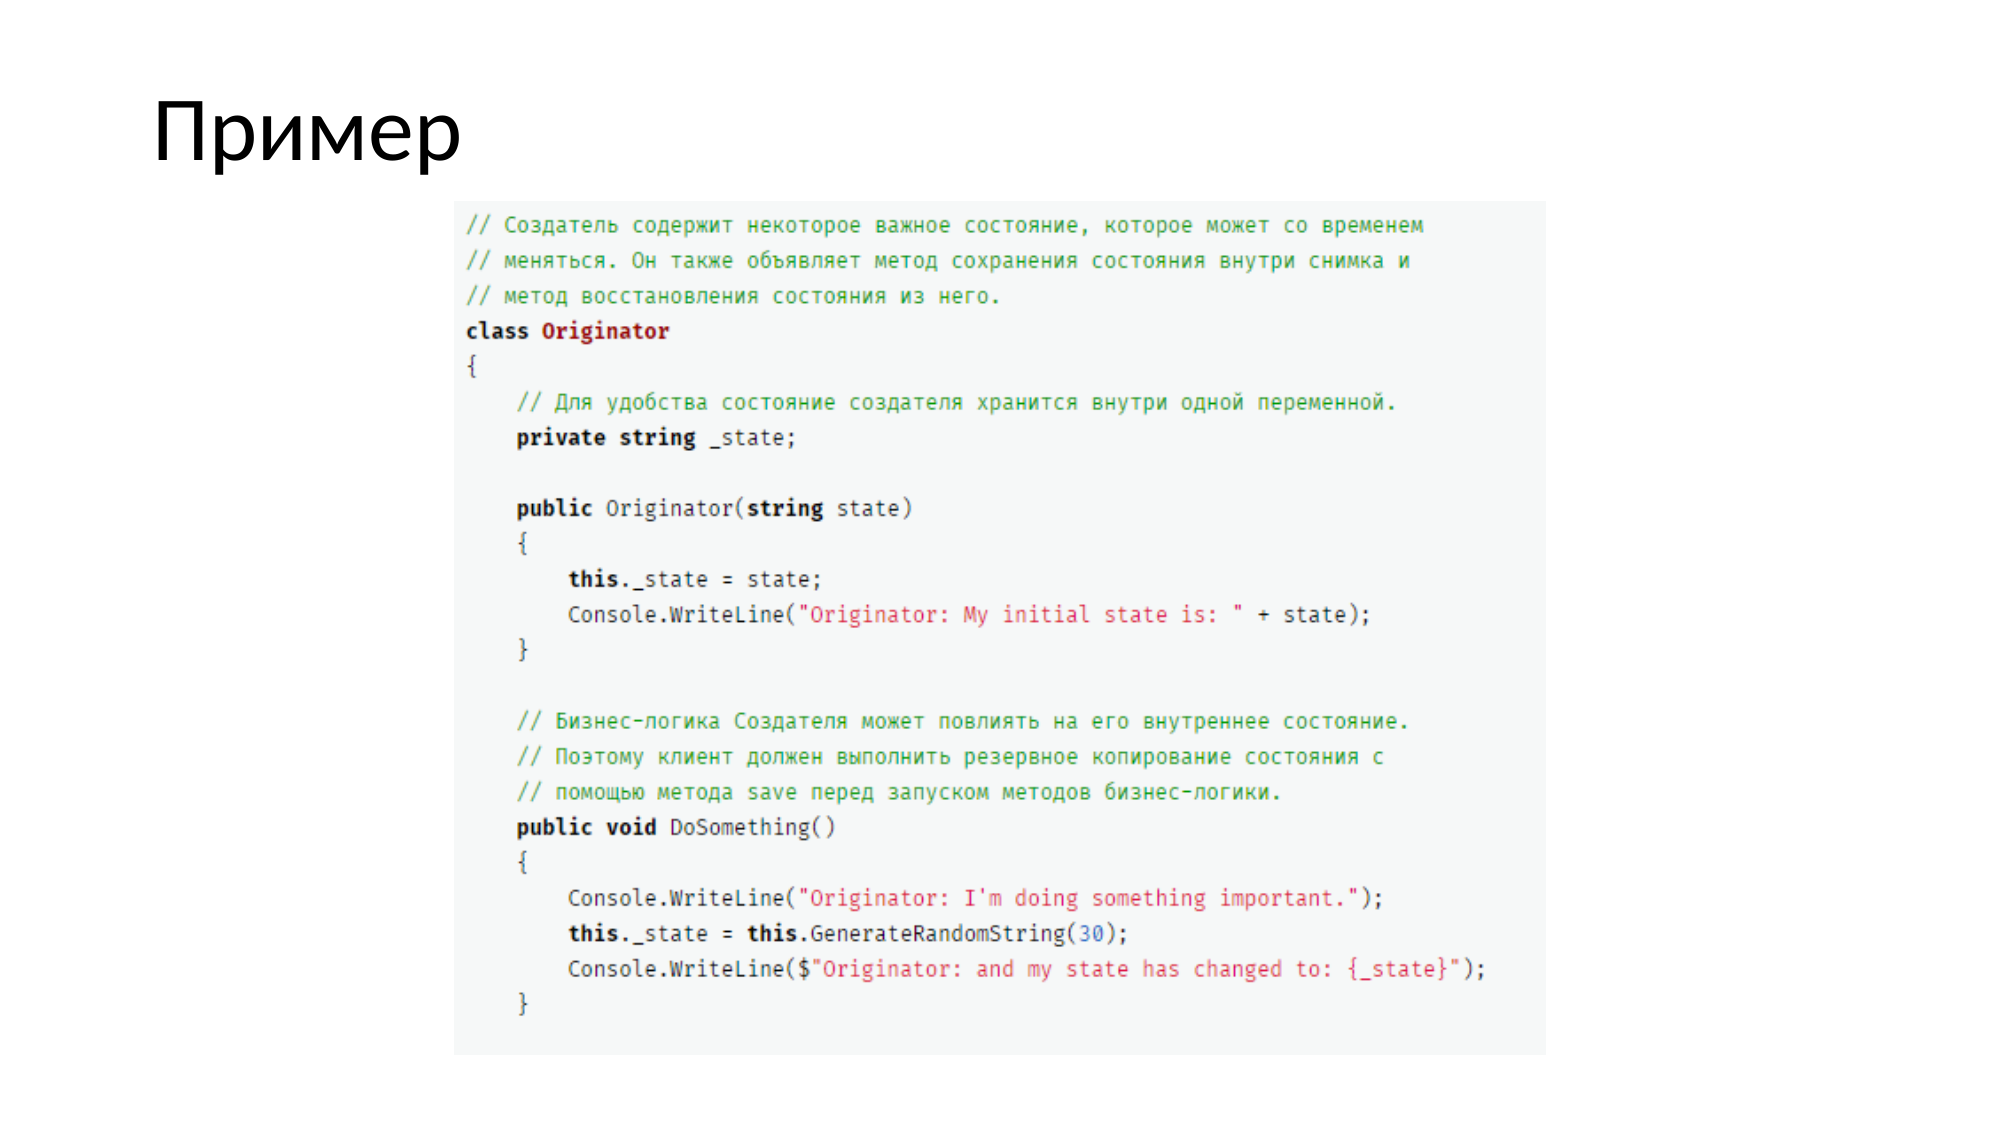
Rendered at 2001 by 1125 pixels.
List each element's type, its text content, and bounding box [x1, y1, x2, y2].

text_box Пример [137, 59, 1863, 202]
picture [454, 201, 1546, 1056]
